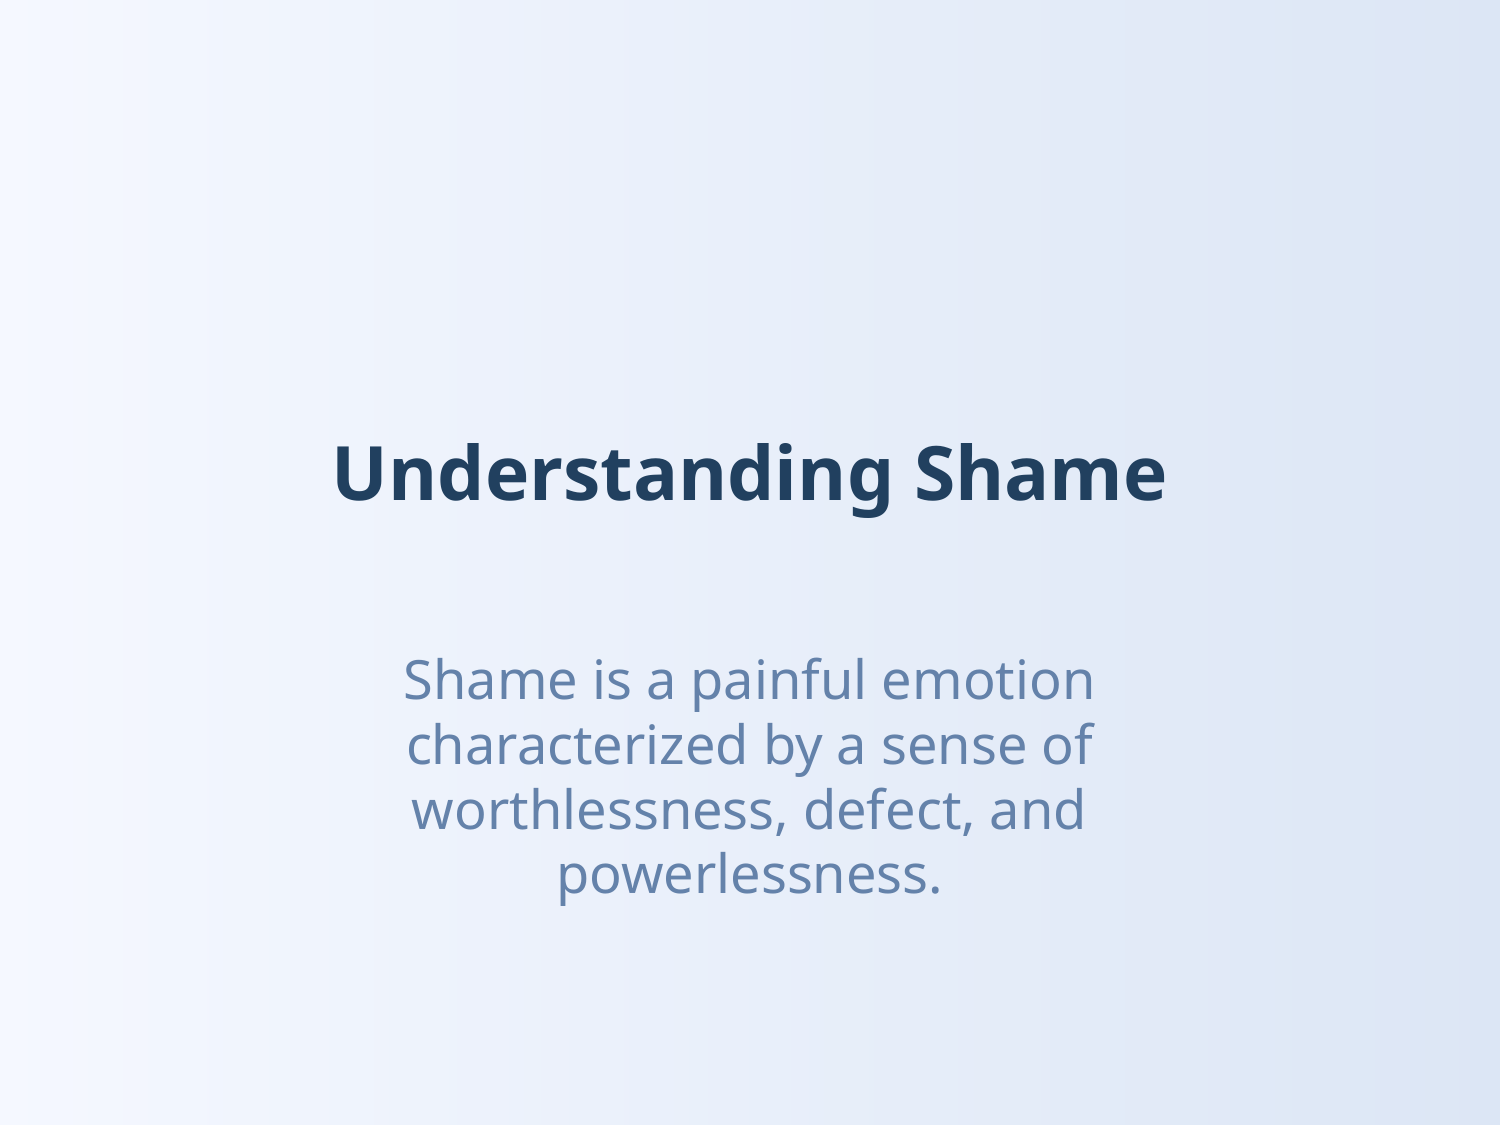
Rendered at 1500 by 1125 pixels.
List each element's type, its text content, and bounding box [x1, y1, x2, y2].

title Understanding Shame [112, 349, 1388, 591]
subtitle Shame is a painful emotion characterized by a sense of worthlessness, defect, and powerlessness. [225, 637, 1275, 925]
